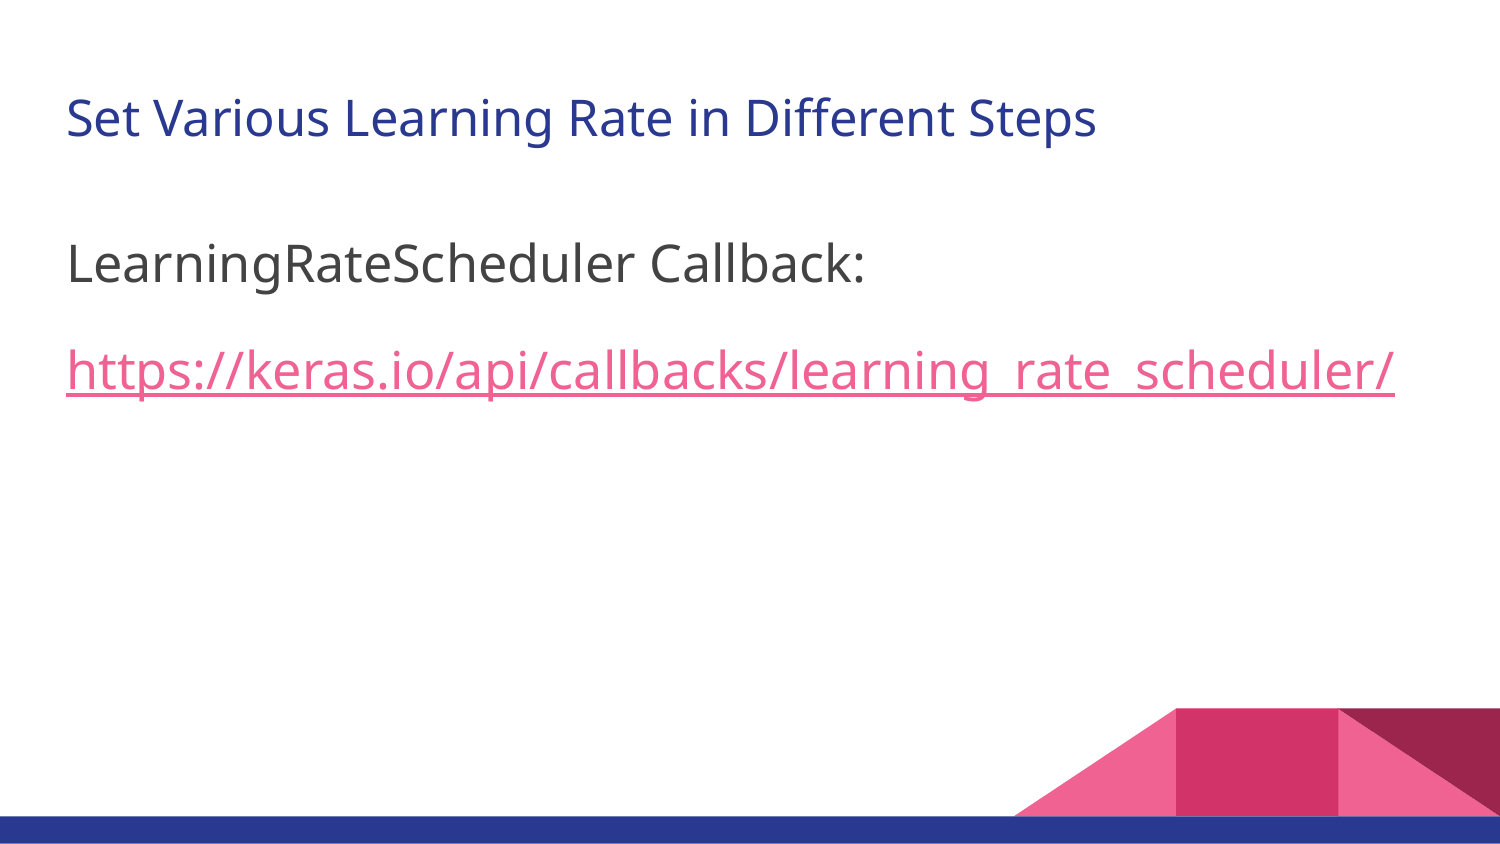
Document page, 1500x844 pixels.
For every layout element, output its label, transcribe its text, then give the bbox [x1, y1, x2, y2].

title Set Various Learning Rate in Different Steps [51, 67, 1449, 167]
list LearningRateScheduler Callback: https://keras.io/api/callbacks/learning_rate_scheduler/ [51, 201, 1449, 750]
